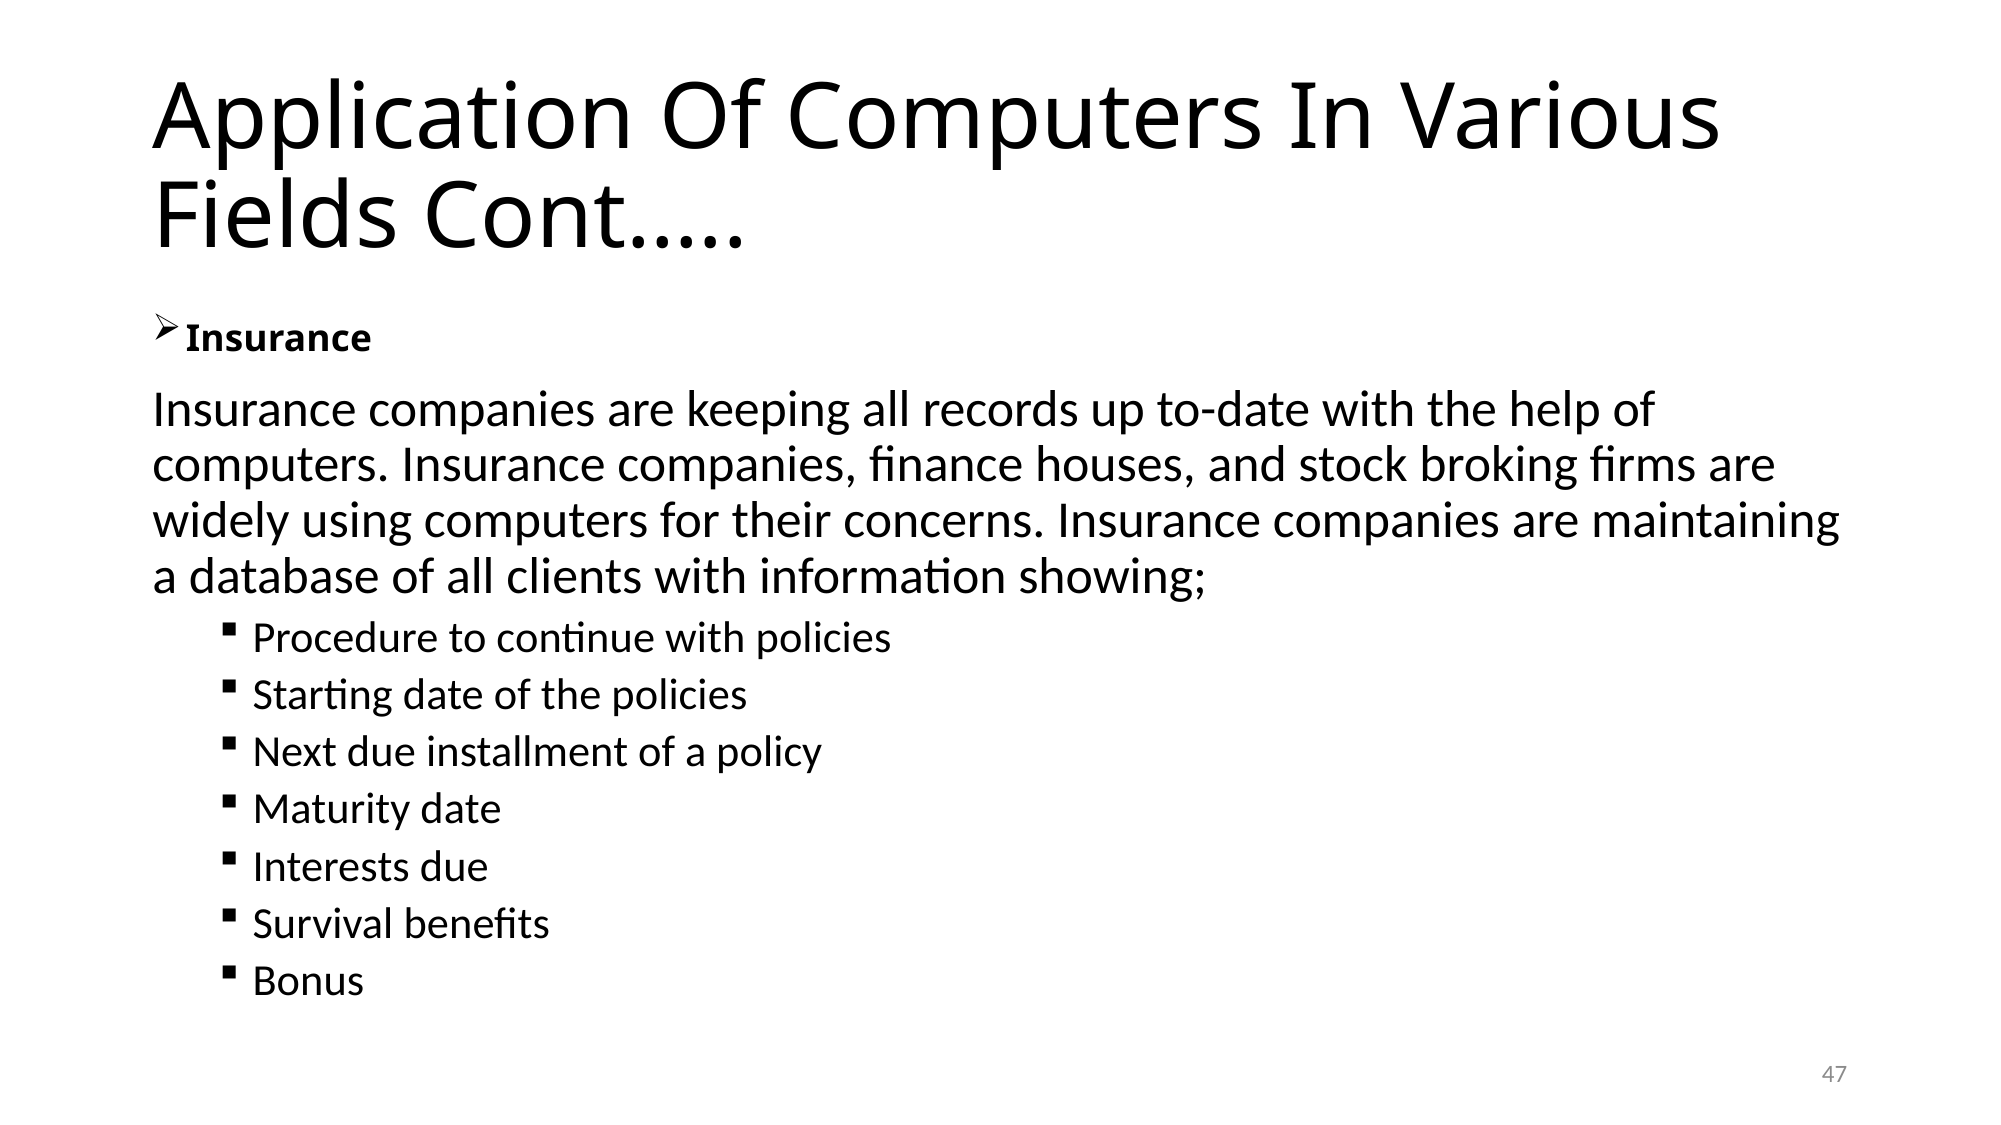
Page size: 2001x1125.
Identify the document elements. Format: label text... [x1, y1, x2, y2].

title Application Of Computers In Various Fields Cont.…. [137, 59, 1863, 278]
slide_number 47 [1412, 1042, 1863, 1103]
list Insurance Insurance companies are keeping all records up to-date with the help of computers. Insurance companies, finance houses, and stock broking firms are widely using computers for their concerns. Insurance companies are maintaining a database of all clients with information showing; Procedure to continue with policies Starting date of the policies Next due installment of a policy Maturity date Interests due Survival benefits Bonus [137, 299, 1863, 1014]
